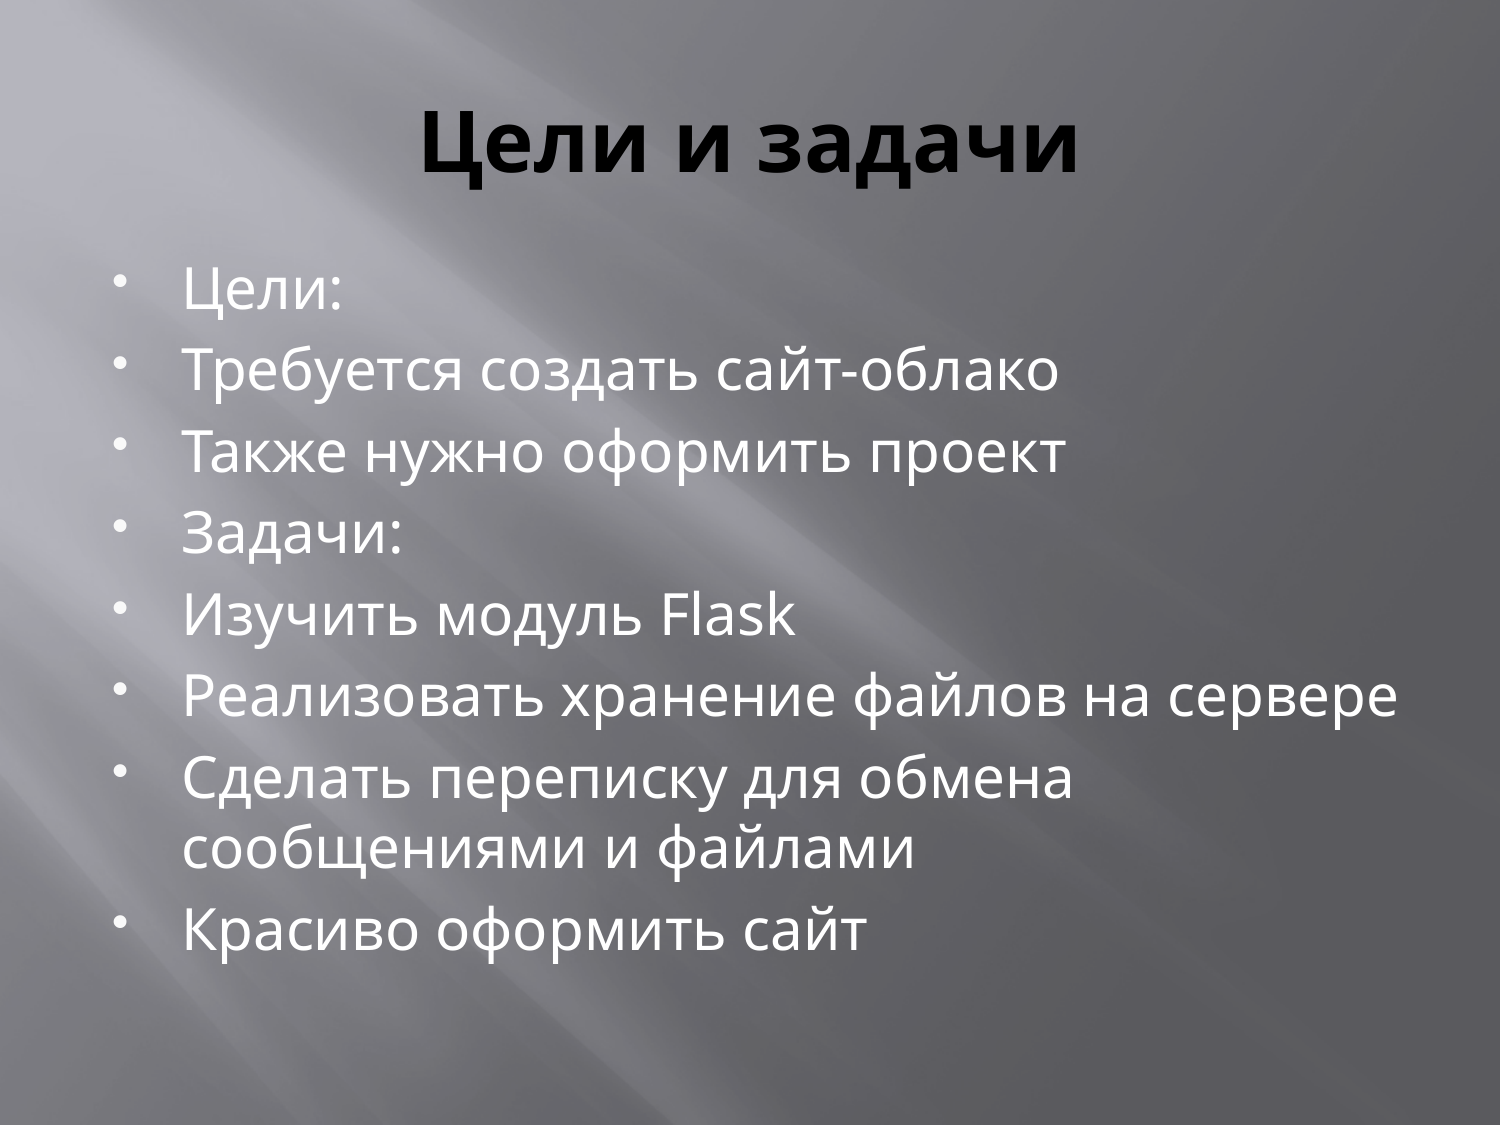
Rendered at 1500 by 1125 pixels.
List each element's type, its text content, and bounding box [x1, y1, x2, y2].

list Цели: Требуется создать сайт-облако Также нужно оформить проект Задачи: Изучить модуль Flask Реализовать хранение файлов на сервере Сделать переписку для обмена сообщениями и файлами Красиво оформить сайт [76, 243, 1427, 986]
title Цели и задачи [75, 45, 1425, 233]
